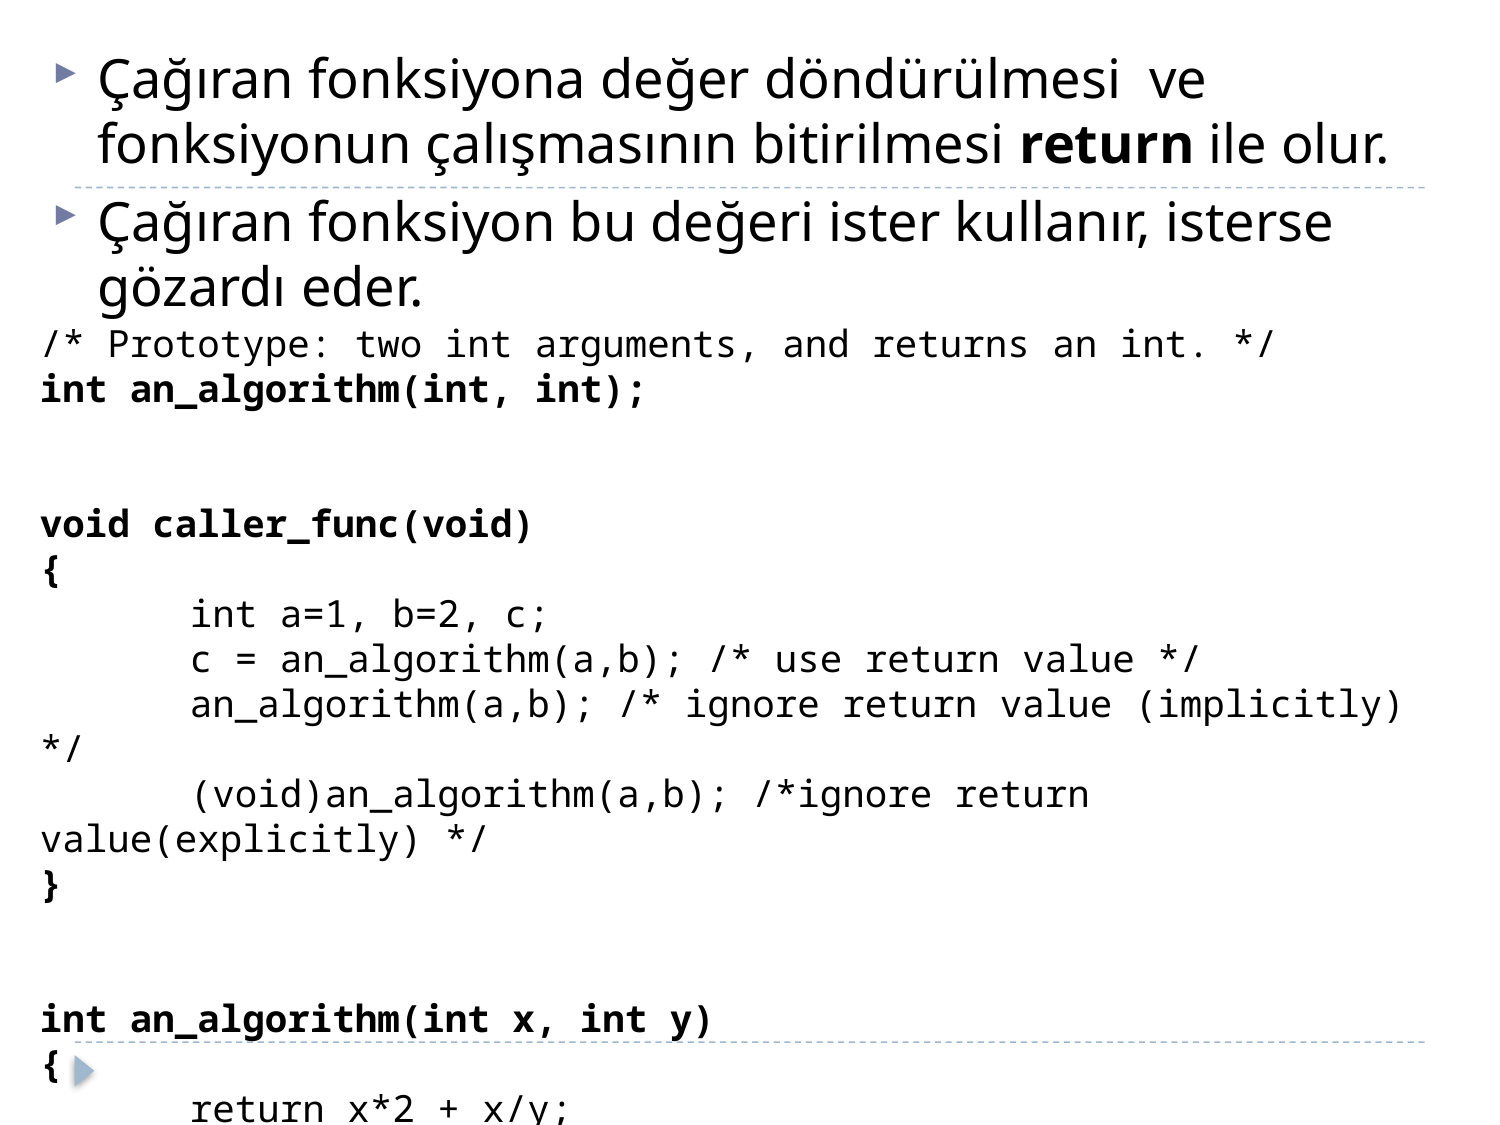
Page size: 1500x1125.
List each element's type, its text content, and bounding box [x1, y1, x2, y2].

text_box /* Prototype: two int arguments, and returns an int. */ int an_algorithm(int, int); void caller_func(void) { int a=1, b=2, c; c = an_algorithm(a,b); /* use return value */ an_algorithm(a,b); /* ignore return value (implicitly) */ (void)an_algorithm(a,b); /*ignore return value(explicitly) */ } int an_algorithm(int x, int y) { return x*2 + x/y; } [24, 312, 1475, 1125]
list Çağıran fonksiyona değer döndürülmesi ve fonksiyonun çalışmasının bitirilmesi return ile olur. Çağıran fonksiyon bu değeri ister kullanır, isterse gözardı eder. [37, 37, 1475, 312]
